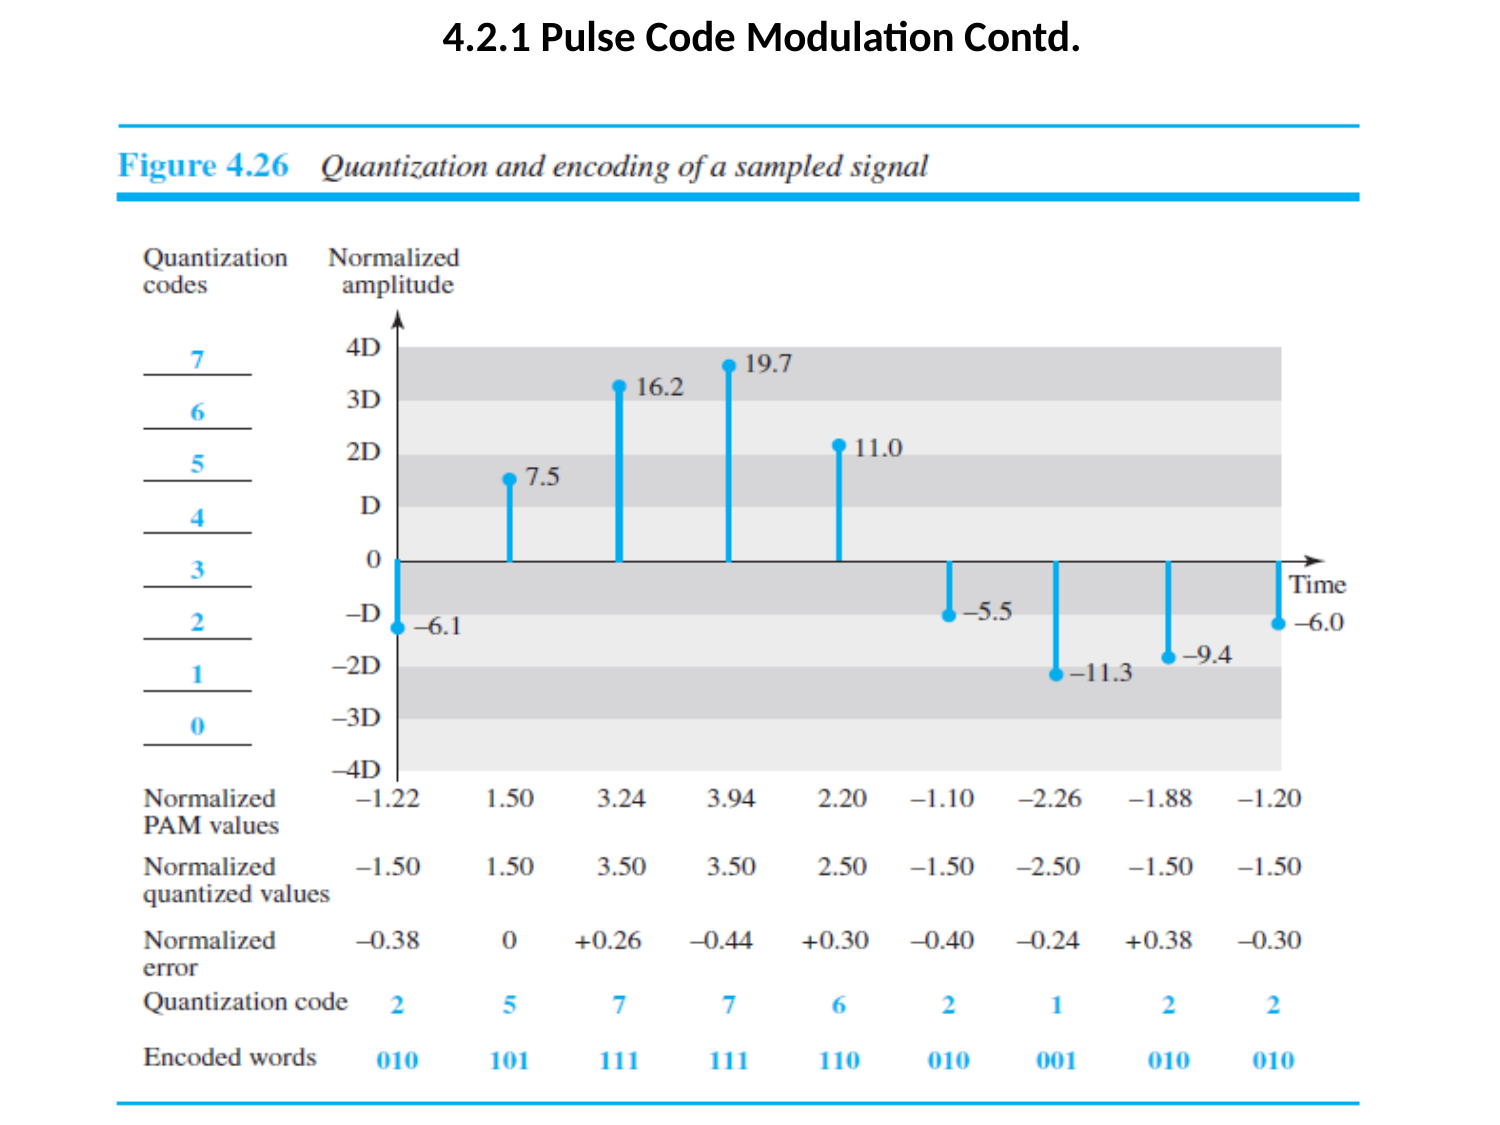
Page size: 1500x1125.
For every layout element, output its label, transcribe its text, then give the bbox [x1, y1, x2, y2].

title 4.2.1 Pulse Code Modulation Contd. [87, 0, 1438, 68]
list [62, 112, 1401, 1112]
